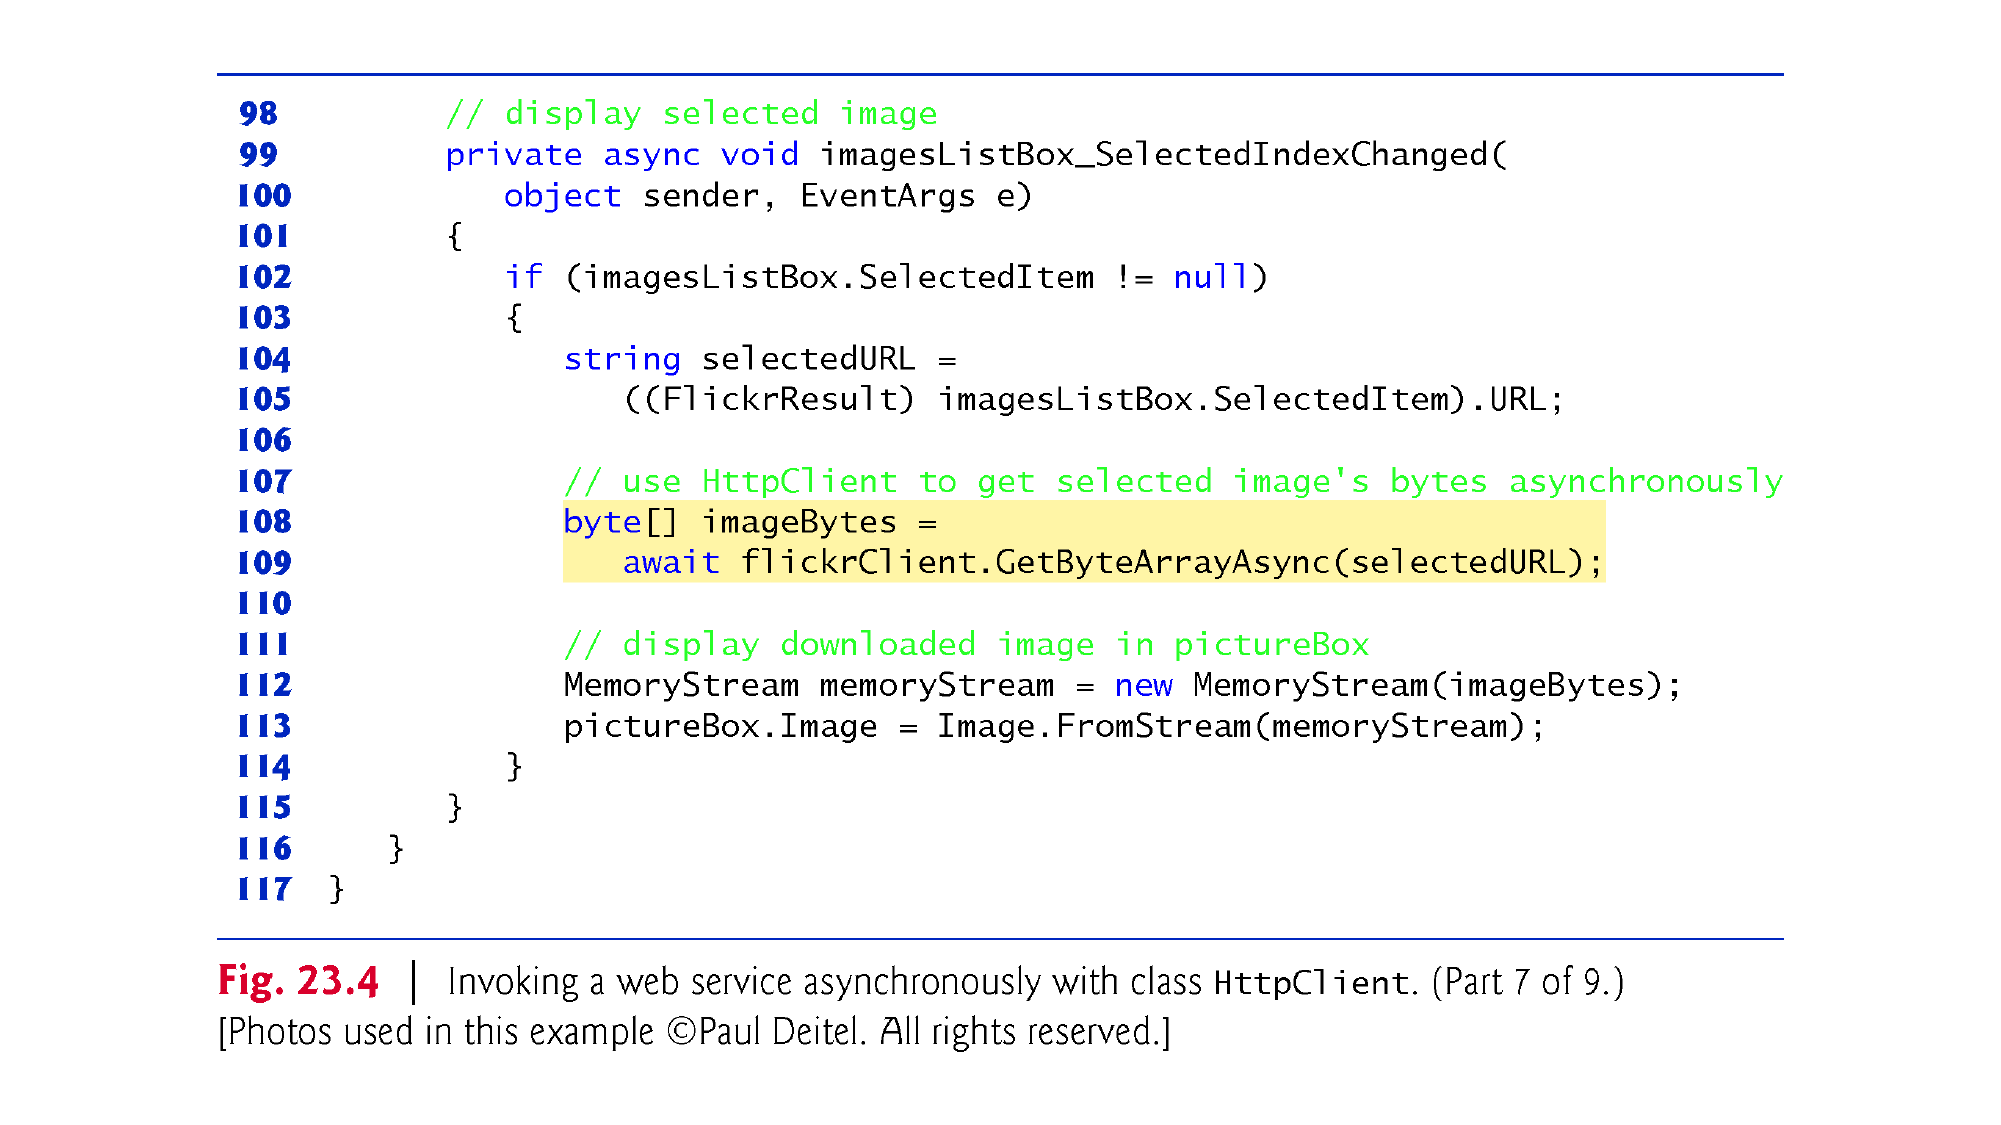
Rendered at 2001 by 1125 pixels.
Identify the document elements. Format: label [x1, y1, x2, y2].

picture [143, 0, 1857, 1125]
